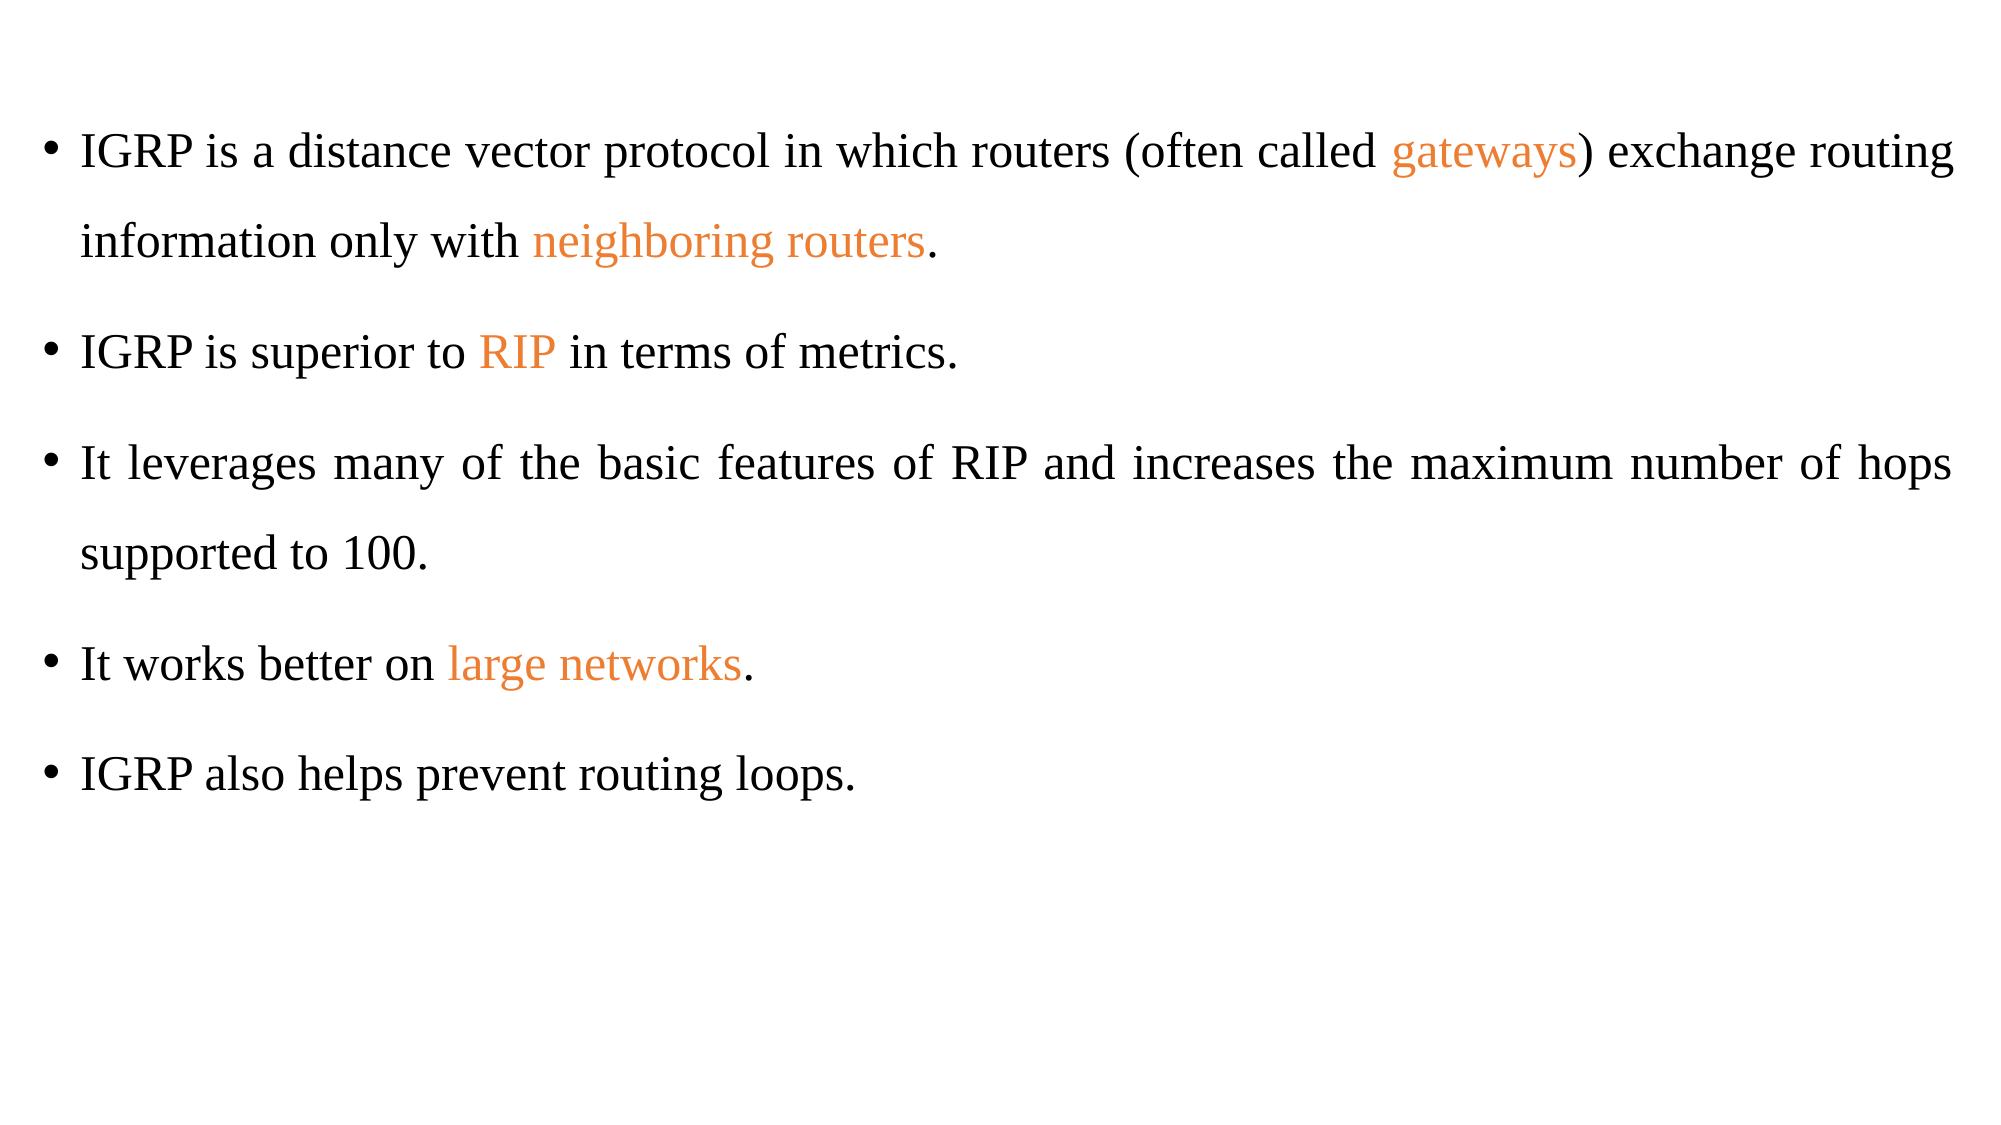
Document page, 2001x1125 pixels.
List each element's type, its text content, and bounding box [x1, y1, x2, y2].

list IGRP is a distance vector protocol in which routers (often called gateways) exchange routing information only with neighboring routers. IGRP is superior to RIP in terms of metrics. It leverages many of the basic features of RIP and increases the maximum number of hops supported to 100. It works better on large networks. IGRP also helps prevent routing loops. [27, 79, 1970, 1067]
